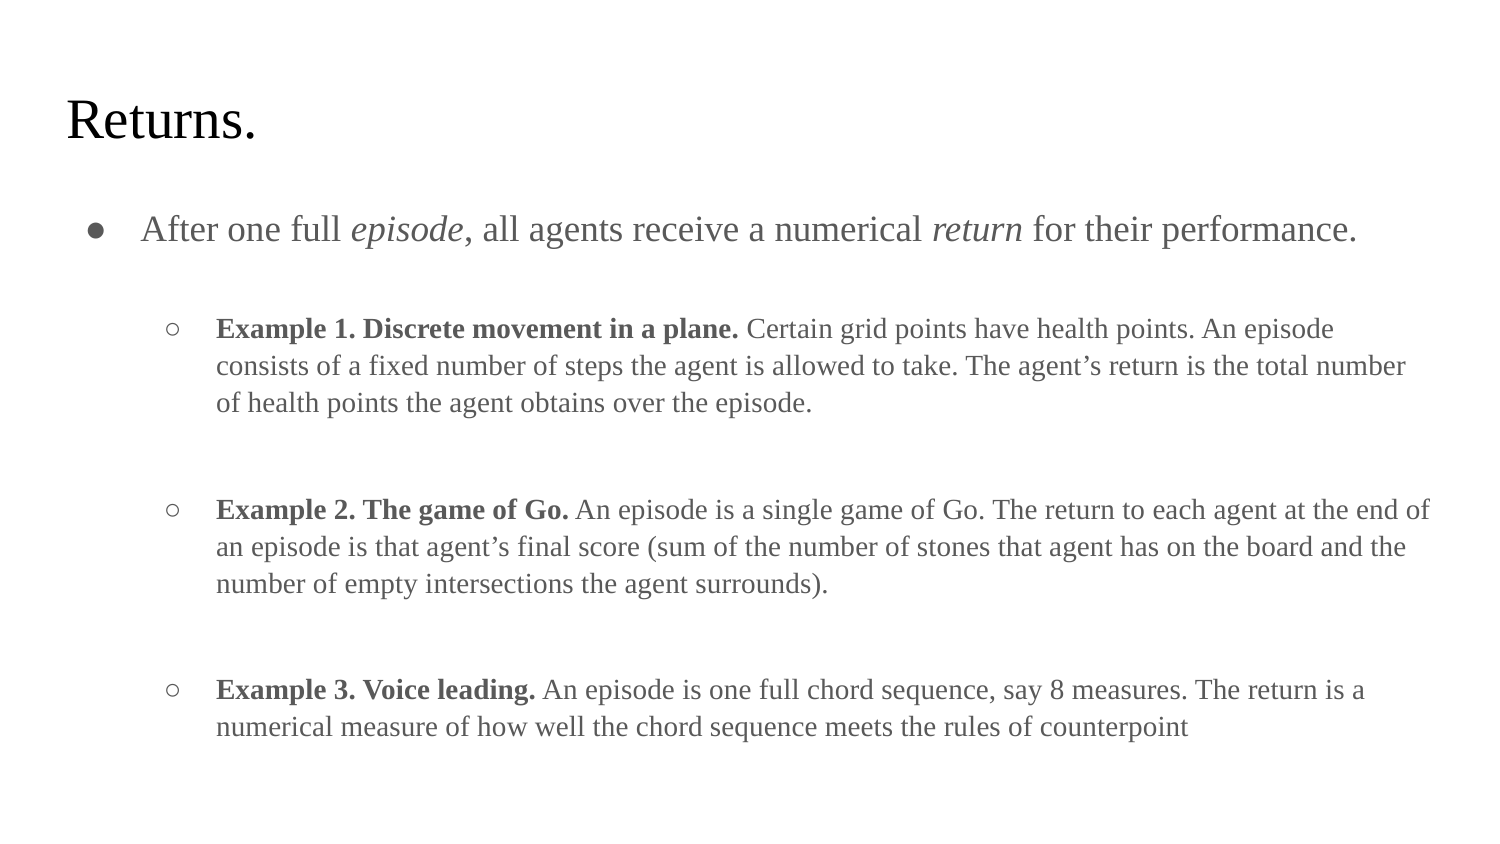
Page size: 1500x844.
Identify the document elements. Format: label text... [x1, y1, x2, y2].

title Returns. [51, 72, 1449, 167]
list Example 2. The game of Go. An episode is a single game of Go. The return to each agent at the end of an episode is that agent’s final score (sum of the number of stones that agent has on the board and the number of empty intersections the agent surrounds). [51, 473, 1449, 653]
list Example 3. Voice leading. An episode is one full chord sequence, say 8 measures. The return is a numerical measure of how well the chord sequence meets the rules of counterpoint [51, 653, 1449, 828]
list After one full episode, all agents receive a numerical return for their performance. [51, 187, 1449, 265]
list Example 1. Discrete movement in a plane. Certain grid points have health points. An episode consists of a fixed number of steps the agent is allowed to take. The agent’s return is the total number of health points the agent obtains over the episode. [51, 292, 1449, 473]
